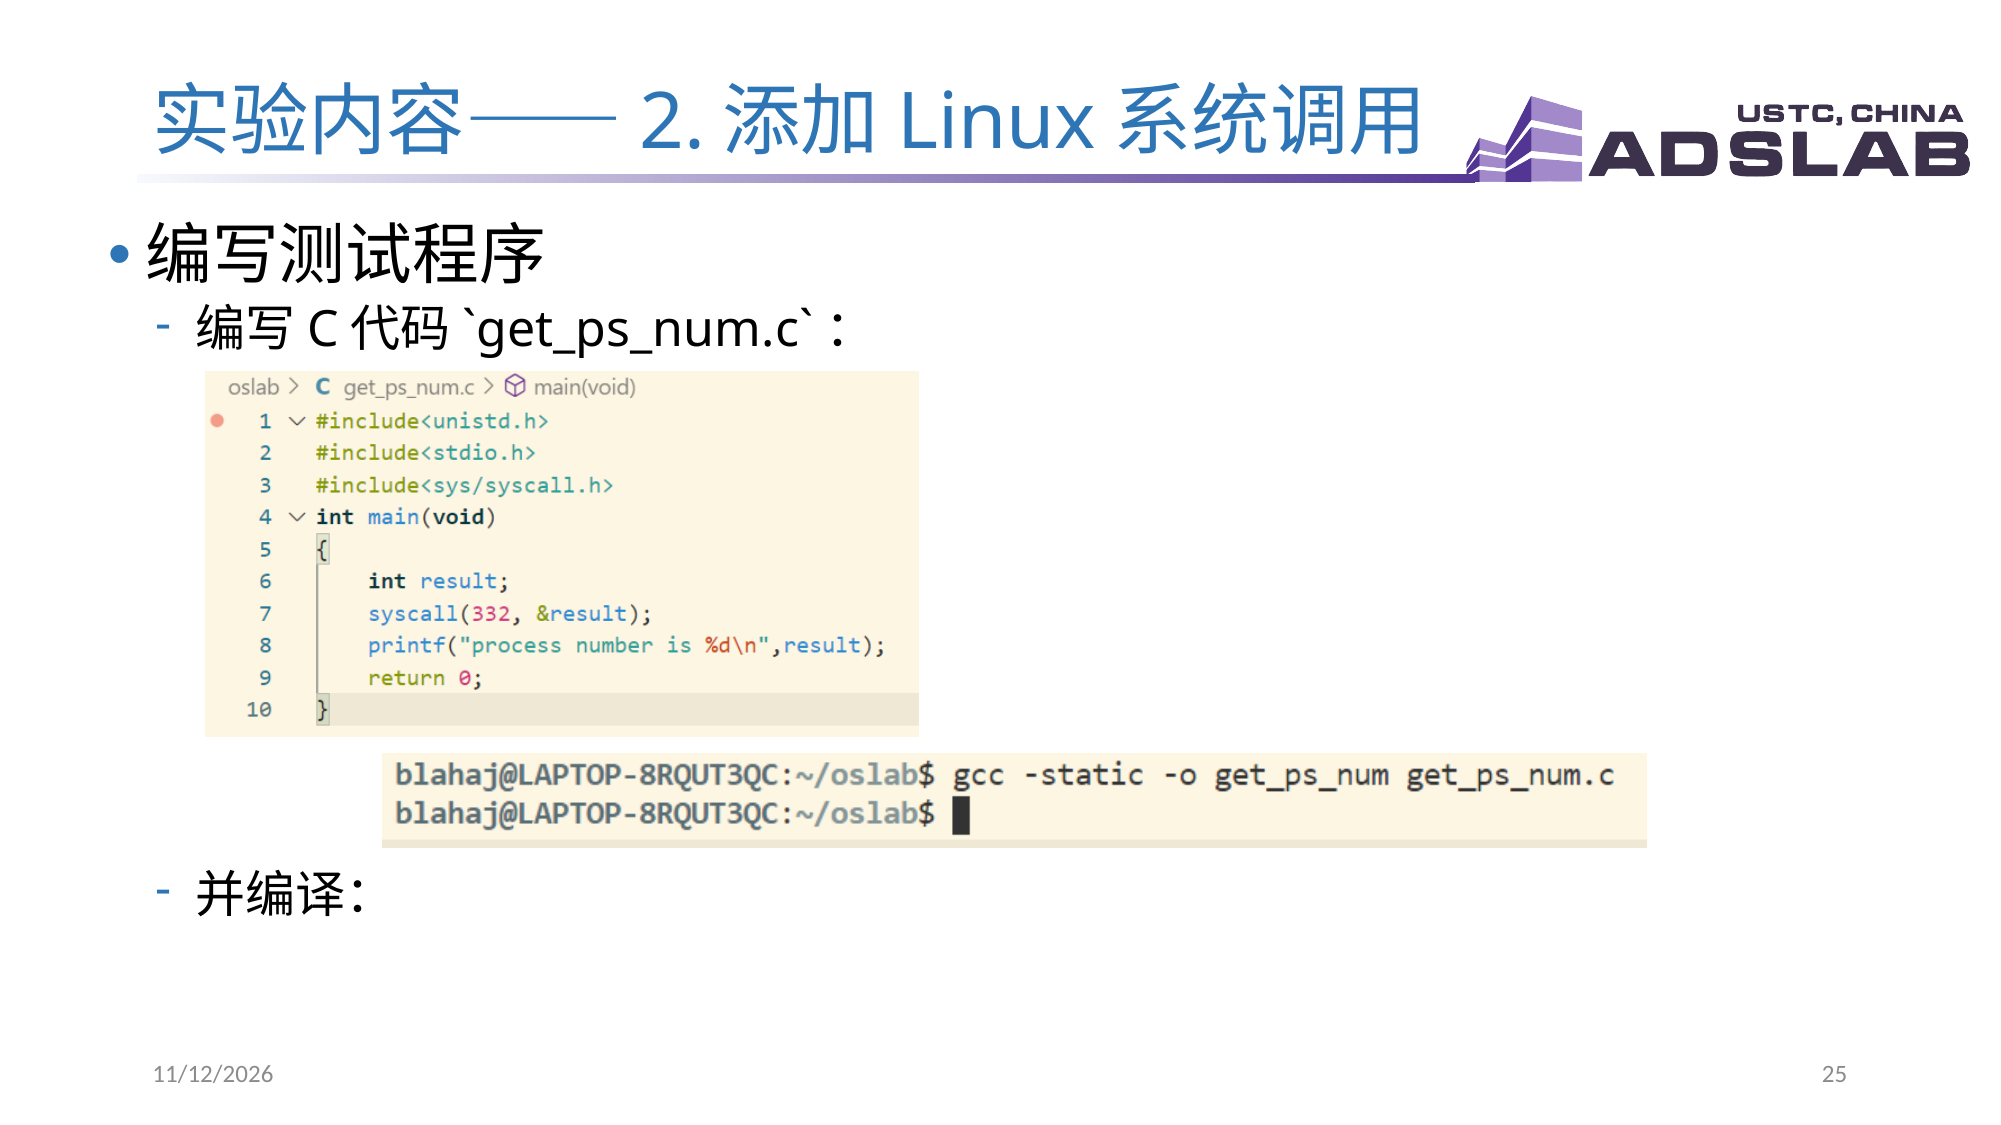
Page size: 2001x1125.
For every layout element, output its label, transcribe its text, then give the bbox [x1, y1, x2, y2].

picture [205, 371, 919, 737]
picture [1459, 93, 1976, 183]
picture [382, 753, 1647, 848]
title 实验内容——2.添加Linux系统调用 [137, 70, 1459, 175]
list 编写测试程序 编写C代码`get_ps_num.c`： 并编译： [92, 213, 1986, 1034]
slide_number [137, 1042, 588, 1103]
slide_number 25 [1412, 1042, 1863, 1103]
